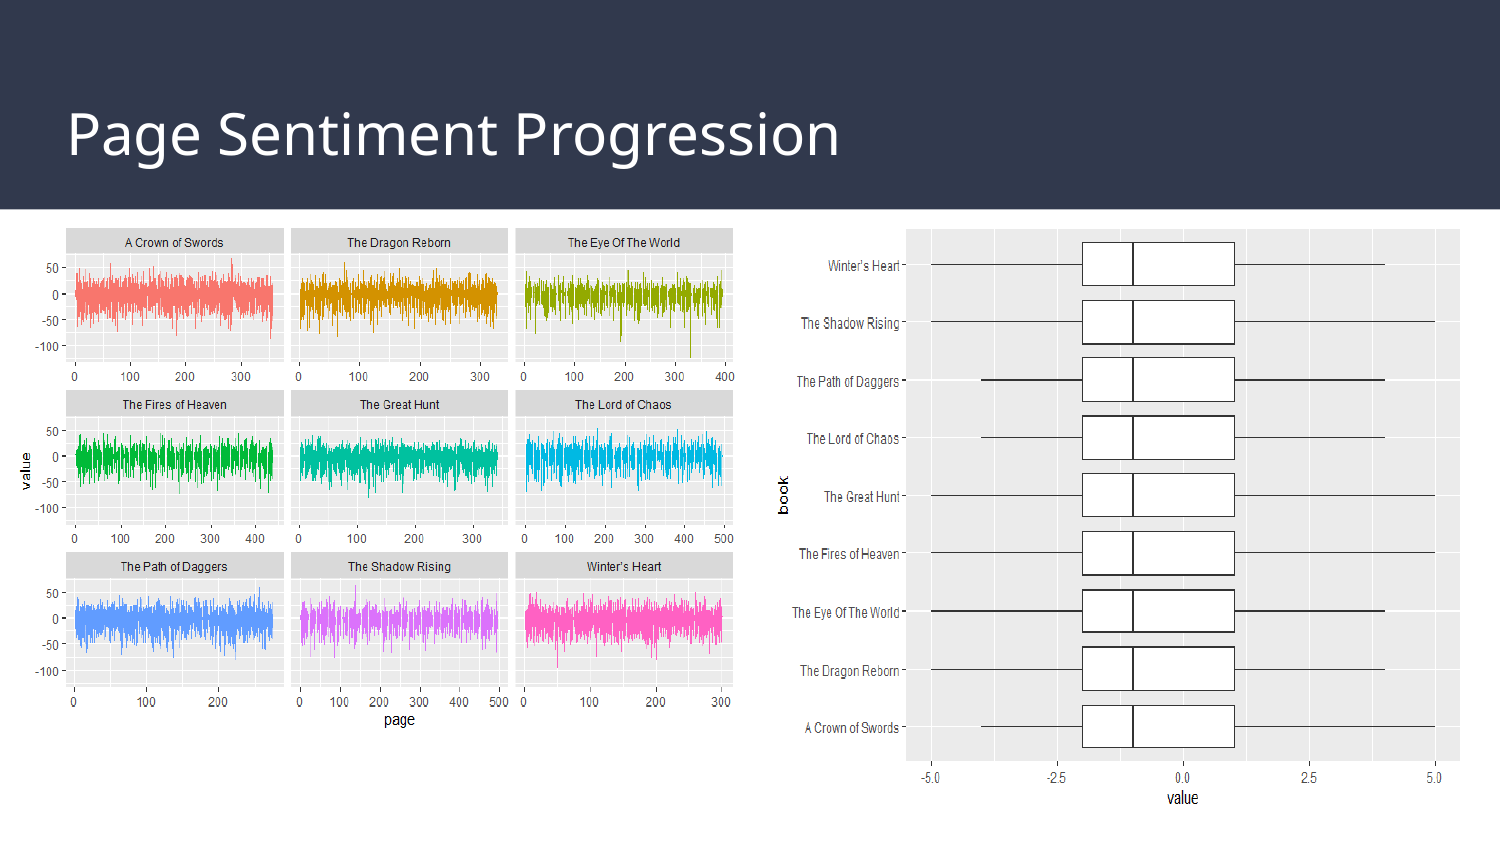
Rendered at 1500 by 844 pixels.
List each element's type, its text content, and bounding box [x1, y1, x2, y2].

title Page Sentiment Progression [51, 82, 1449, 185]
picture [10, 220, 740, 736]
picture [769, 220, 1468, 817]
